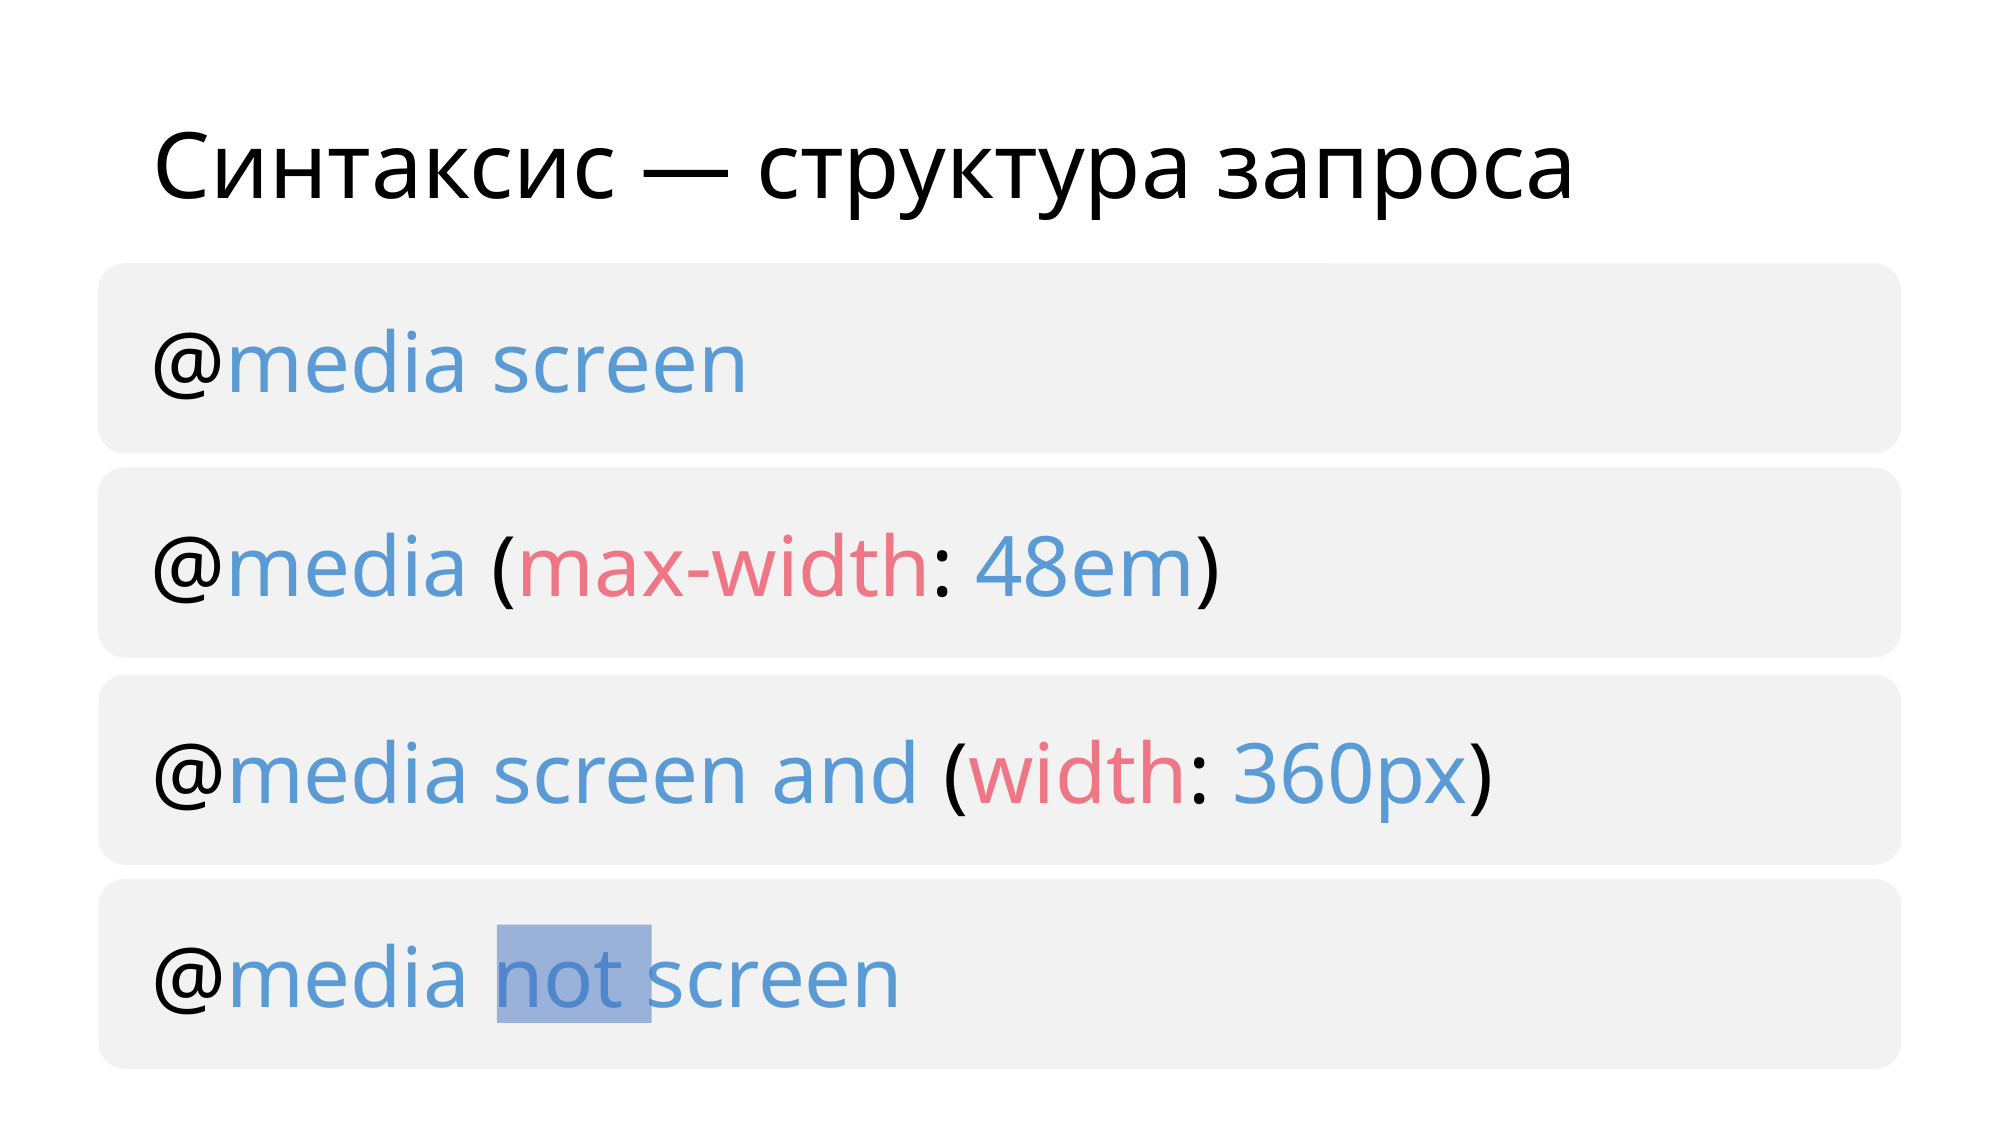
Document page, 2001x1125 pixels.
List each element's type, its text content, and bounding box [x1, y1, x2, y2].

text_box @media screen and (width: 360px) [97, 673, 1903, 866]
text_box @media (max-width: 48em) [96, 466, 1903, 659]
title Синтаксис — структура запроса [137, 59, 1863, 262]
text_box @media screen [96, 262, 1903, 455]
text_box @media not screen [97, 877, 1903, 1070]
text_box [496, 924, 653, 1024]
